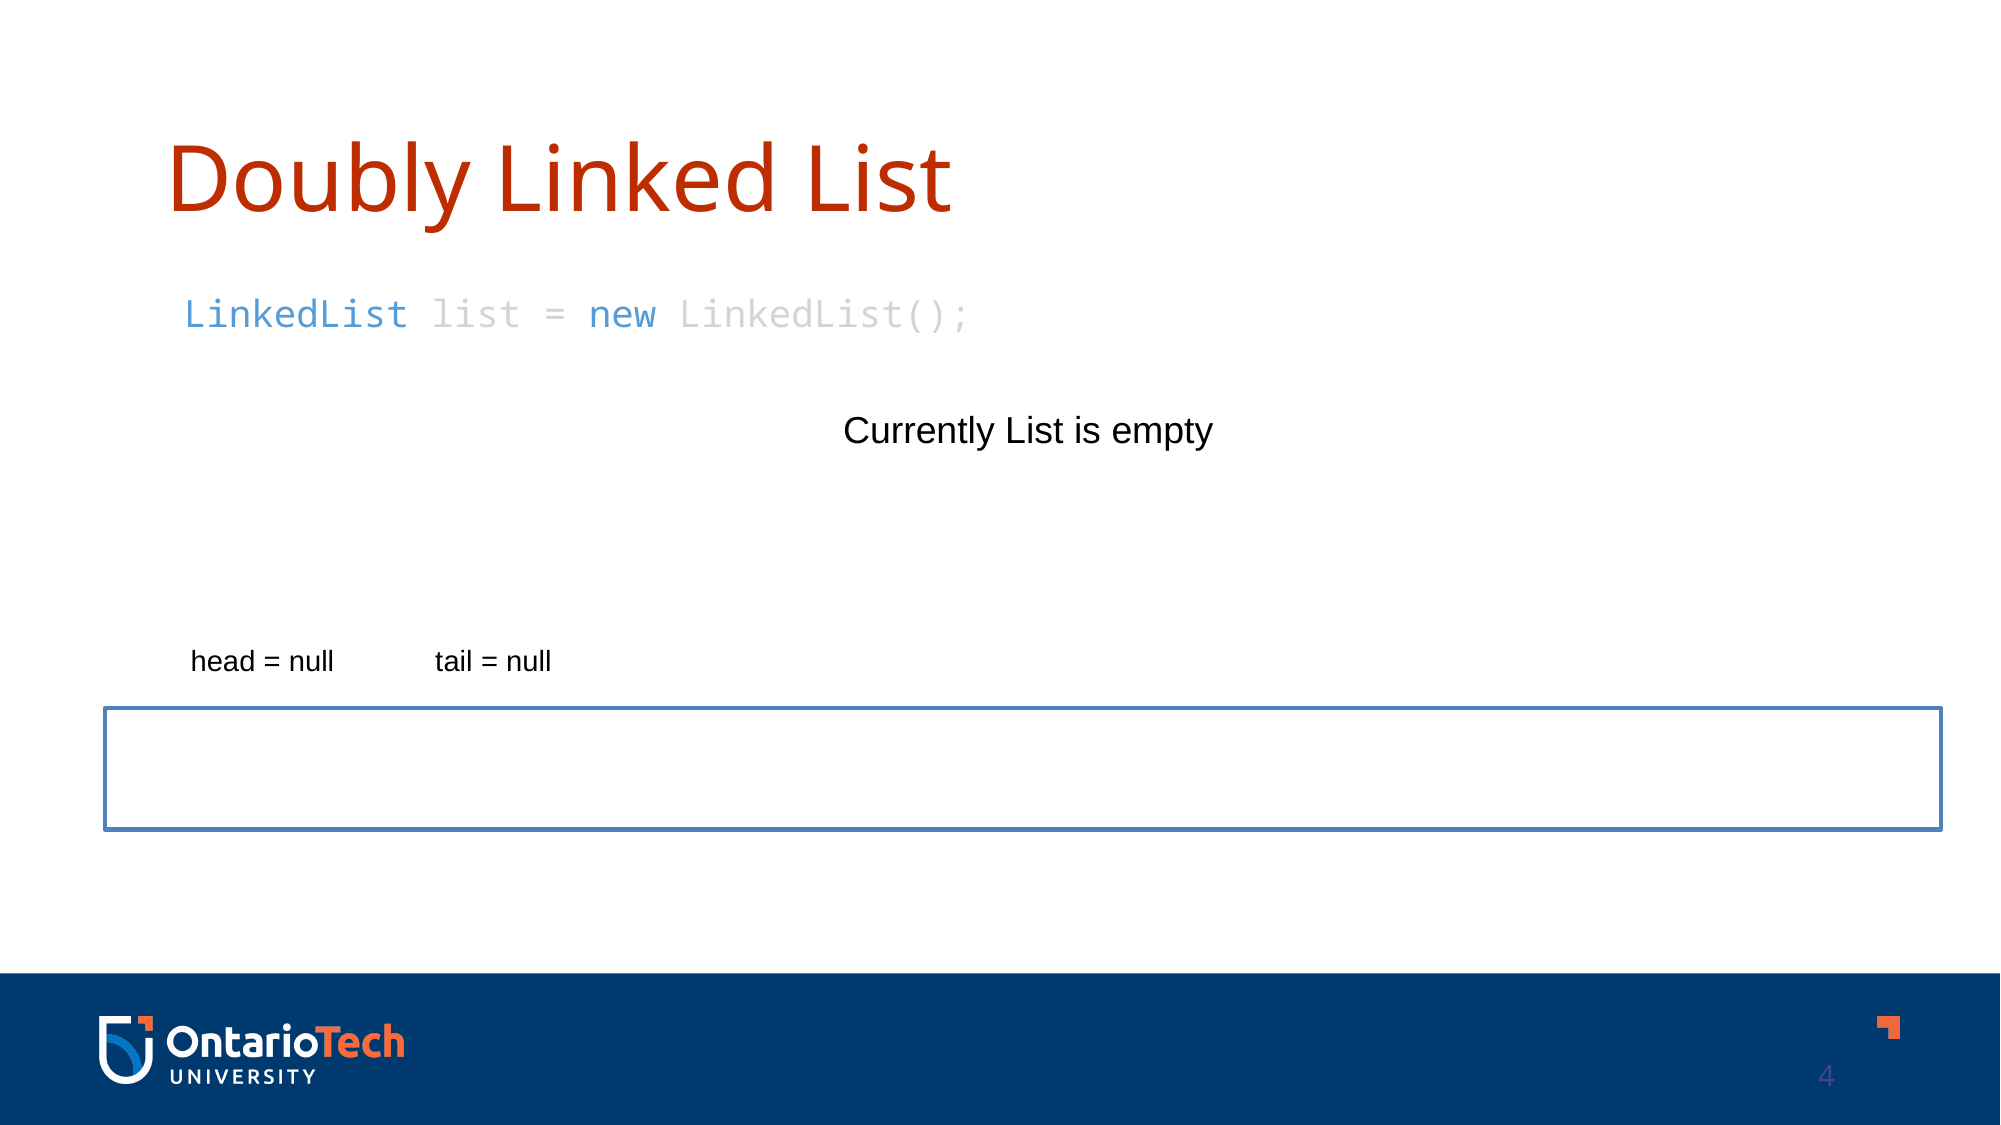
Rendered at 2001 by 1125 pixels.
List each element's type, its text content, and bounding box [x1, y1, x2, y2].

text_box Currently List is empty [828, 398, 1229, 459]
text_box tail = null [420, 634, 567, 685]
picture [99, 1016, 404, 1084]
picture [1877, 1016, 1900, 1039]
text_box [103, 706, 1943, 832]
text_box Doubly Linked List [150, 49, 1884, 238]
text_box LinkedList list = new LinkedList(); [168, 282, 1170, 342]
text_box 4 [1433, 1025, 1850, 1100]
text_box head = null [175, 634, 350, 685]
